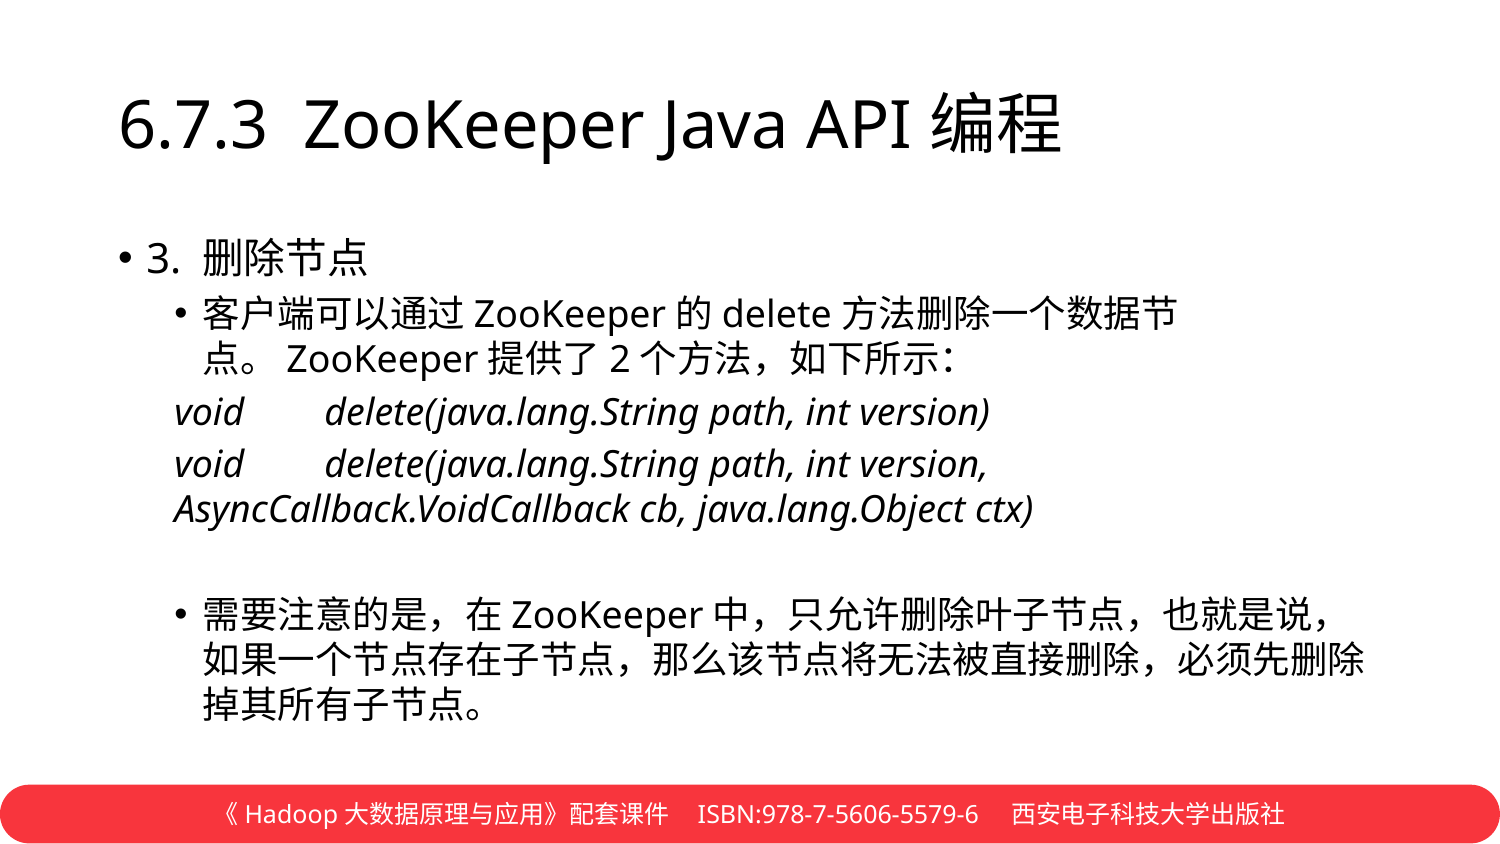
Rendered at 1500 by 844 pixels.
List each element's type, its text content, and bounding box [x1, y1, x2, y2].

title 6.7.3 ZooKeeper Java API编程 [103, 44, 1397, 208]
list 3. 删除节点 客户端可以通过ZooKeeper的delete方法删除一个数据节点。ZooKeeper提供了2个方法，如下所示： void delete(java.lang.String path, int version) void delete(java.lang.String path, int version, AsyncCallback.VoidCallback cb, java.lang.Object ctx) 需要注意的是，在ZooKeeper中，只允许删除叶子节点，也就是说，如果一个节点存在子节点，那么该节点将无法被直接删除，必须先删除掉其所有子节点。 [103, 224, 1397, 760]
